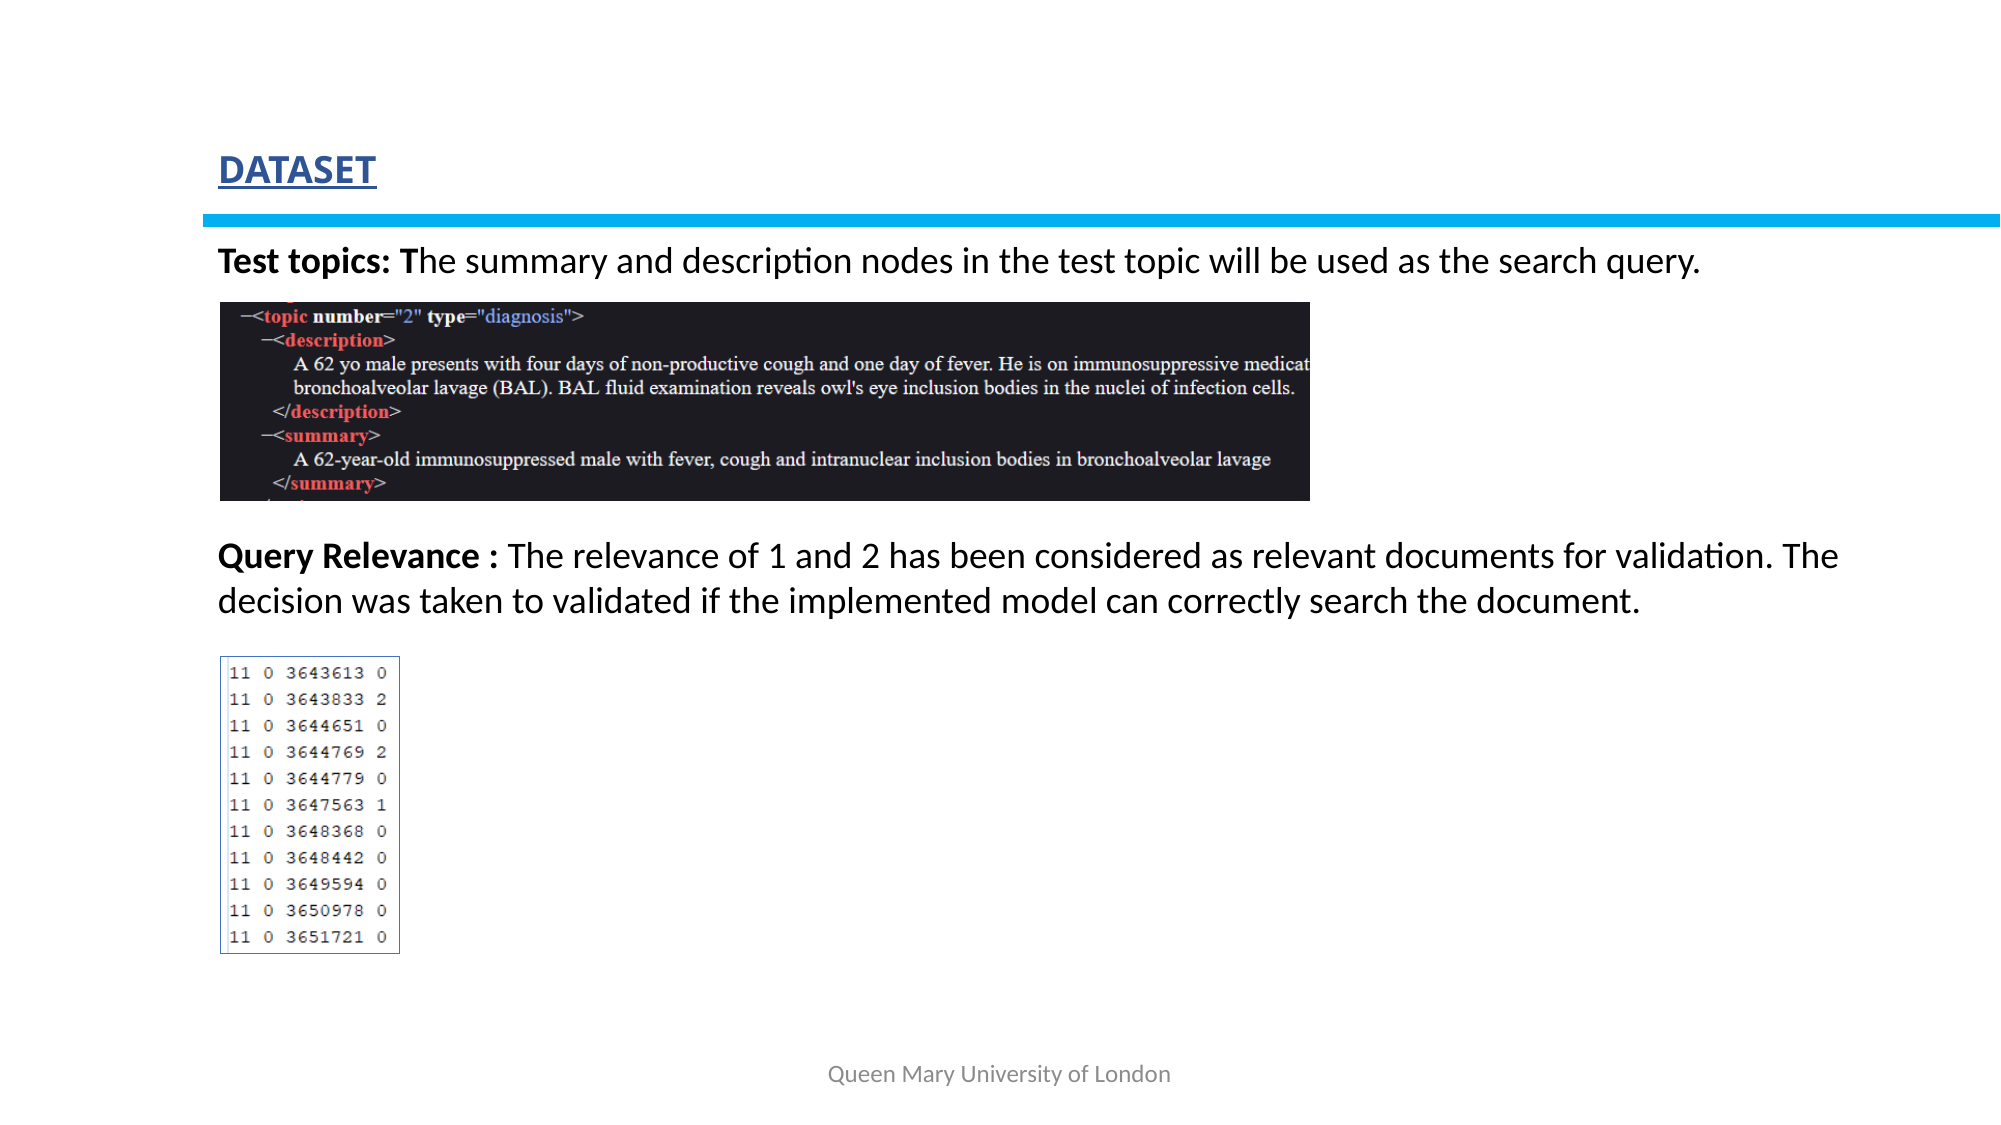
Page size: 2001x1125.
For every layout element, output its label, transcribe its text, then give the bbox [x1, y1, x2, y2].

text_box DATASET Test topics: The summary and description nodes in the test topic will be used as the search query. Query Relevance : The relevance of 1 and 2 has been considered as relevant documents for validation. The decision was taken to validated if the implemented model can correctly search the document. [203, 227, 1871, 829]
footer Queen Mary University of London [662, 1042, 1338, 1103]
text_box DATASET Test topics: The summary and description nodes in the test topic will be used as the search query. Query Relevance : The relevance of 1 and 2 has been considered as relevant documents for validation. The decision was taken to validated if the implemented model can correctly search the document. [203, 138, 1871, 214]
picture [220, 656, 400, 954]
picture [220, 302, 1310, 501]
